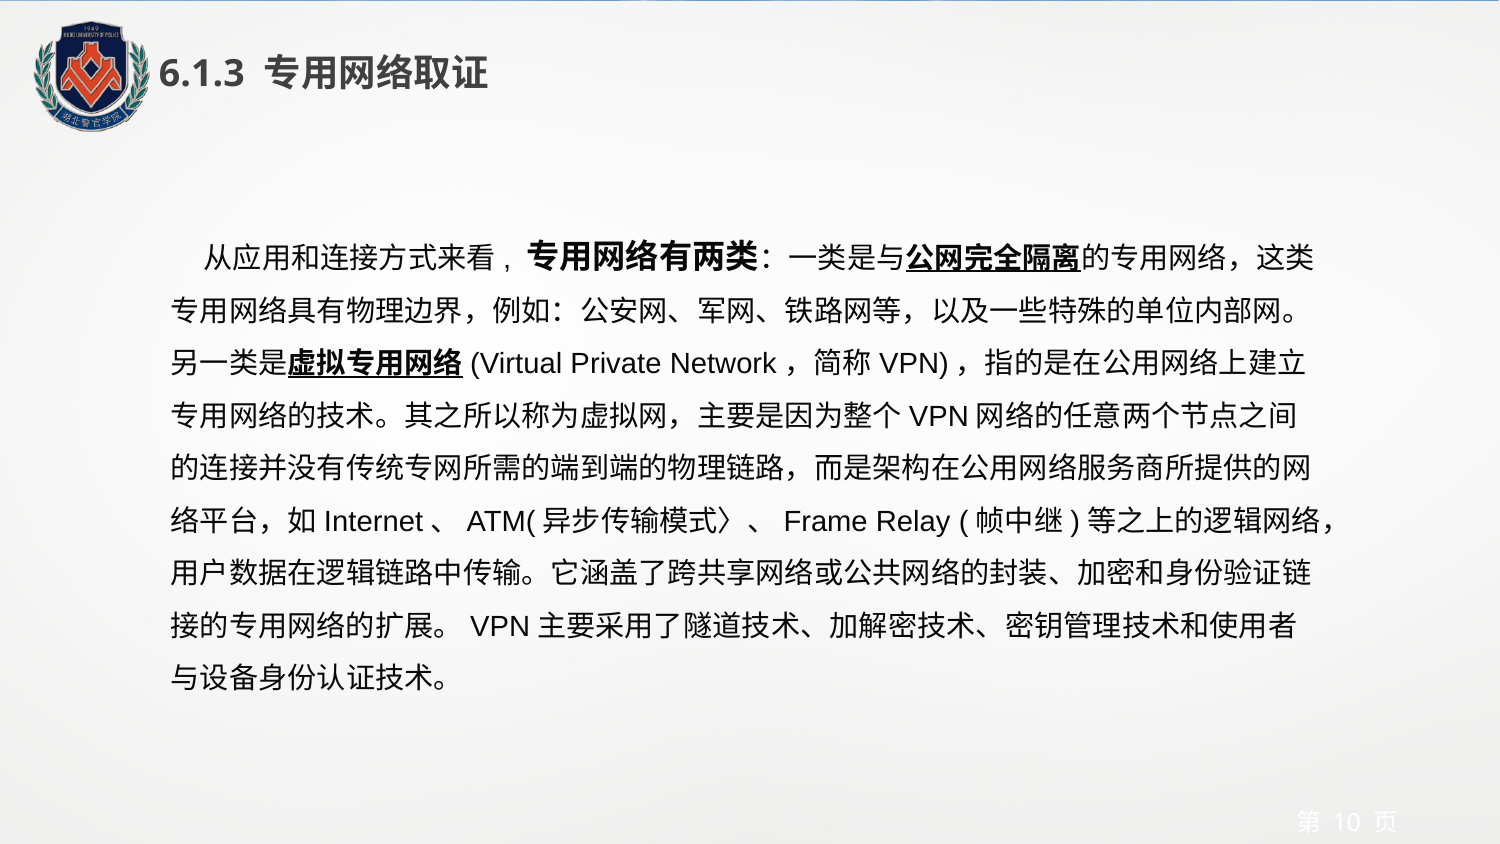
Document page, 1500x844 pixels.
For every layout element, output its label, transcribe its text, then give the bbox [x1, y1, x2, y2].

picture [0, 0, 1500, 844]
text_box 6.1.3 专用网络取证 [147, 43, 650, 100]
text_box 从应用和连接方式来看, 专用网络有两类：一类是与公网完全隔离的专用网络，这类专用网络具有物理边界，例如：公安网、军网、铁路网等，以及一些特殊的单位内部网。另一类是虚拟专用网络(Virtual Private Network，简称VPN)，指的是在公用网络上建立专用网络的技术。其之所以称为虚拟网，主要是因为整个VPN网络的任意两个节点之间的连接并没有传统专网所需的端到端的物理链路，而是架构在公用网络服务商所提供的网络平台，如Internet、ATM(异步传输模式〉、Frame Relay (帧中继)等之上的逻辑网络，用户数据在逻辑链路中传输。它涵盖了跨共享网络或公共网络的封装、加密和身份验证链接的专用网络的扩展。VPN主要采用了隧道技术、加解密技术、密钥管理技术和使用者与设备身份认证技术。 [159, 209, 1335, 700]
